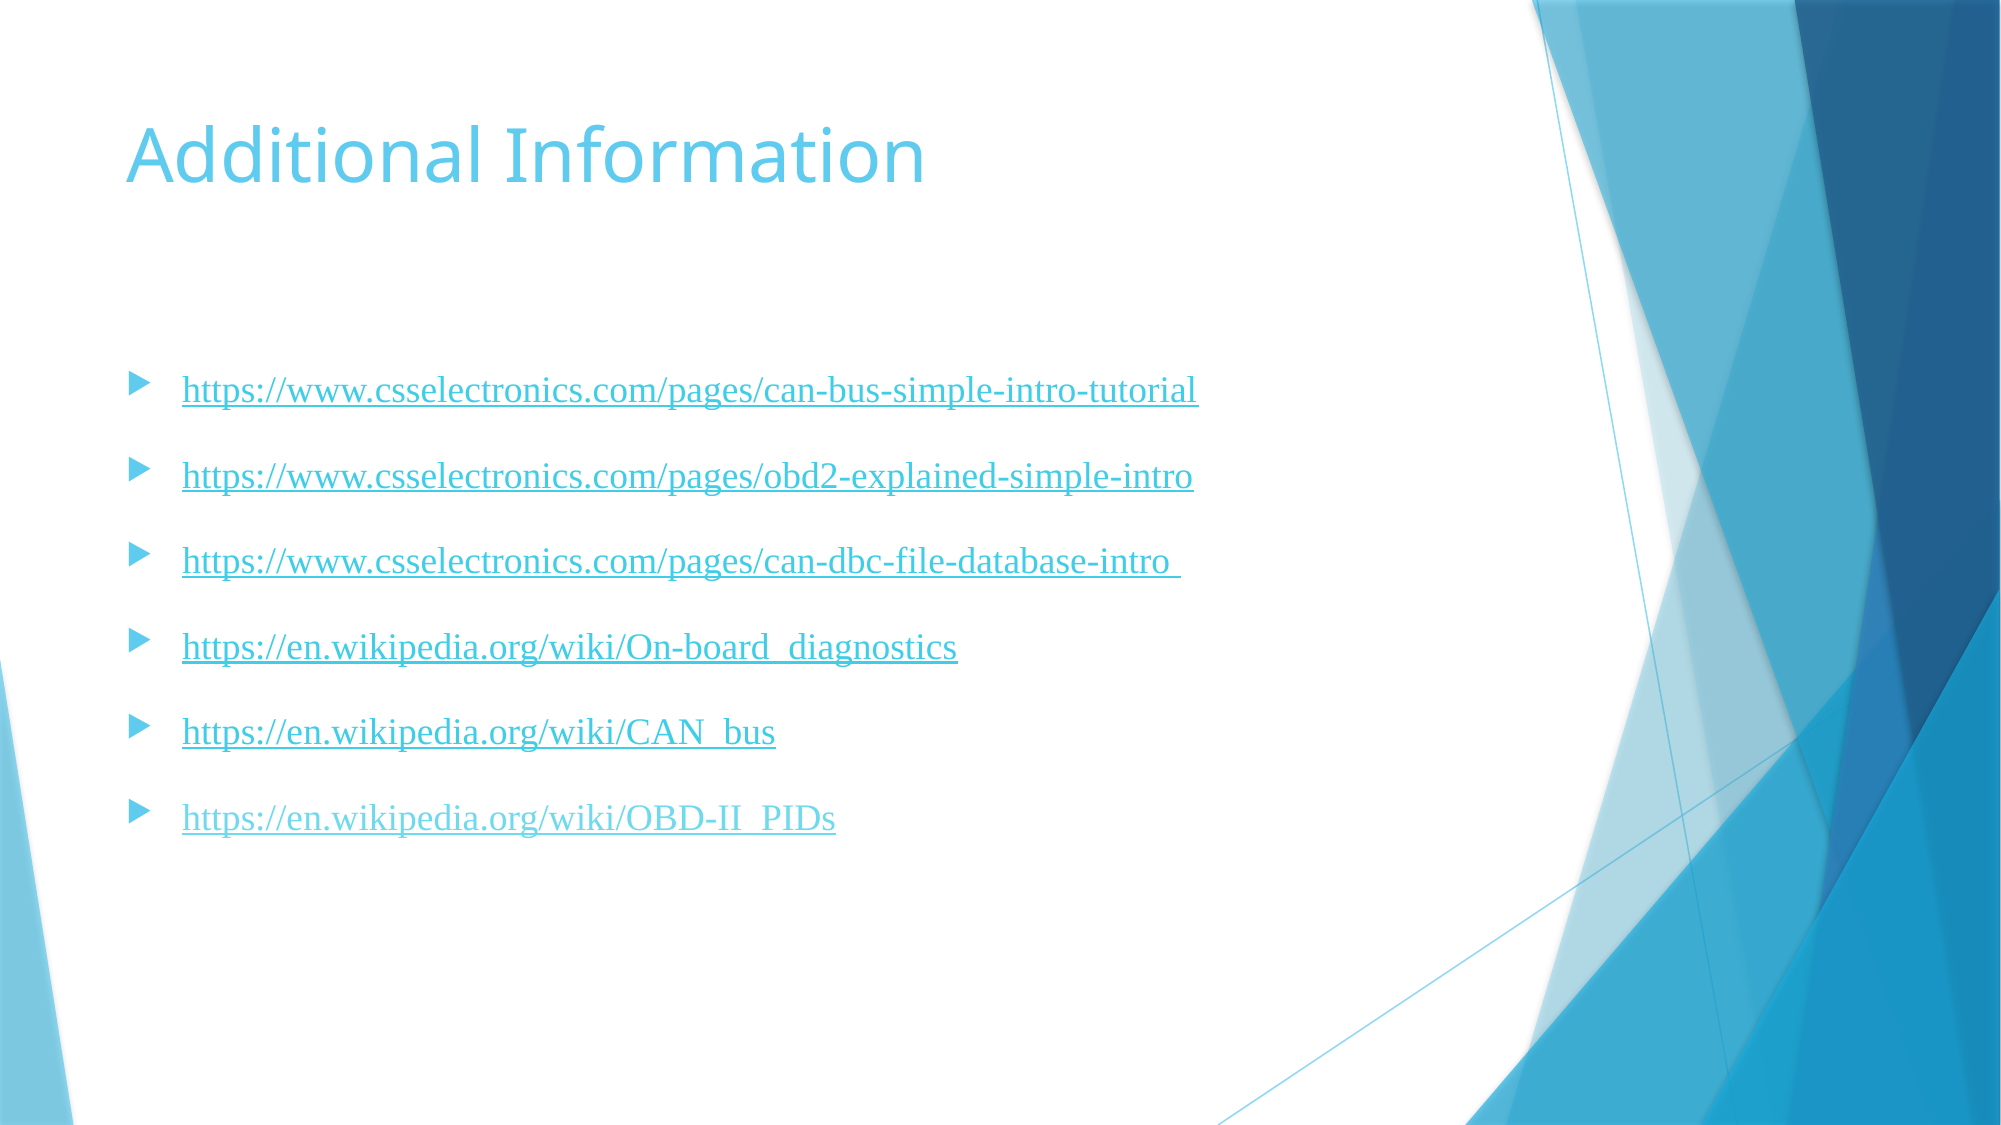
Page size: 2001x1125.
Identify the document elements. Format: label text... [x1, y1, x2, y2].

title Additional Information [111, 99, 1522, 317]
list https://www.csselectronics.com/pages/can-bus-simple-intro-tutorial https://www.csselectronics.com/pages/obd2-explained-simple-intro https://www.csselectronics.com/pages/can-dbc-file-database-intro https://en.wikipedia.org/wiki/On-board_diagnostics https://en.wikipedia.org/wiki/CAN_bus https://en.wikipedia.org/wiki/OBD-II_PIDs [111, 354, 1522, 992]
